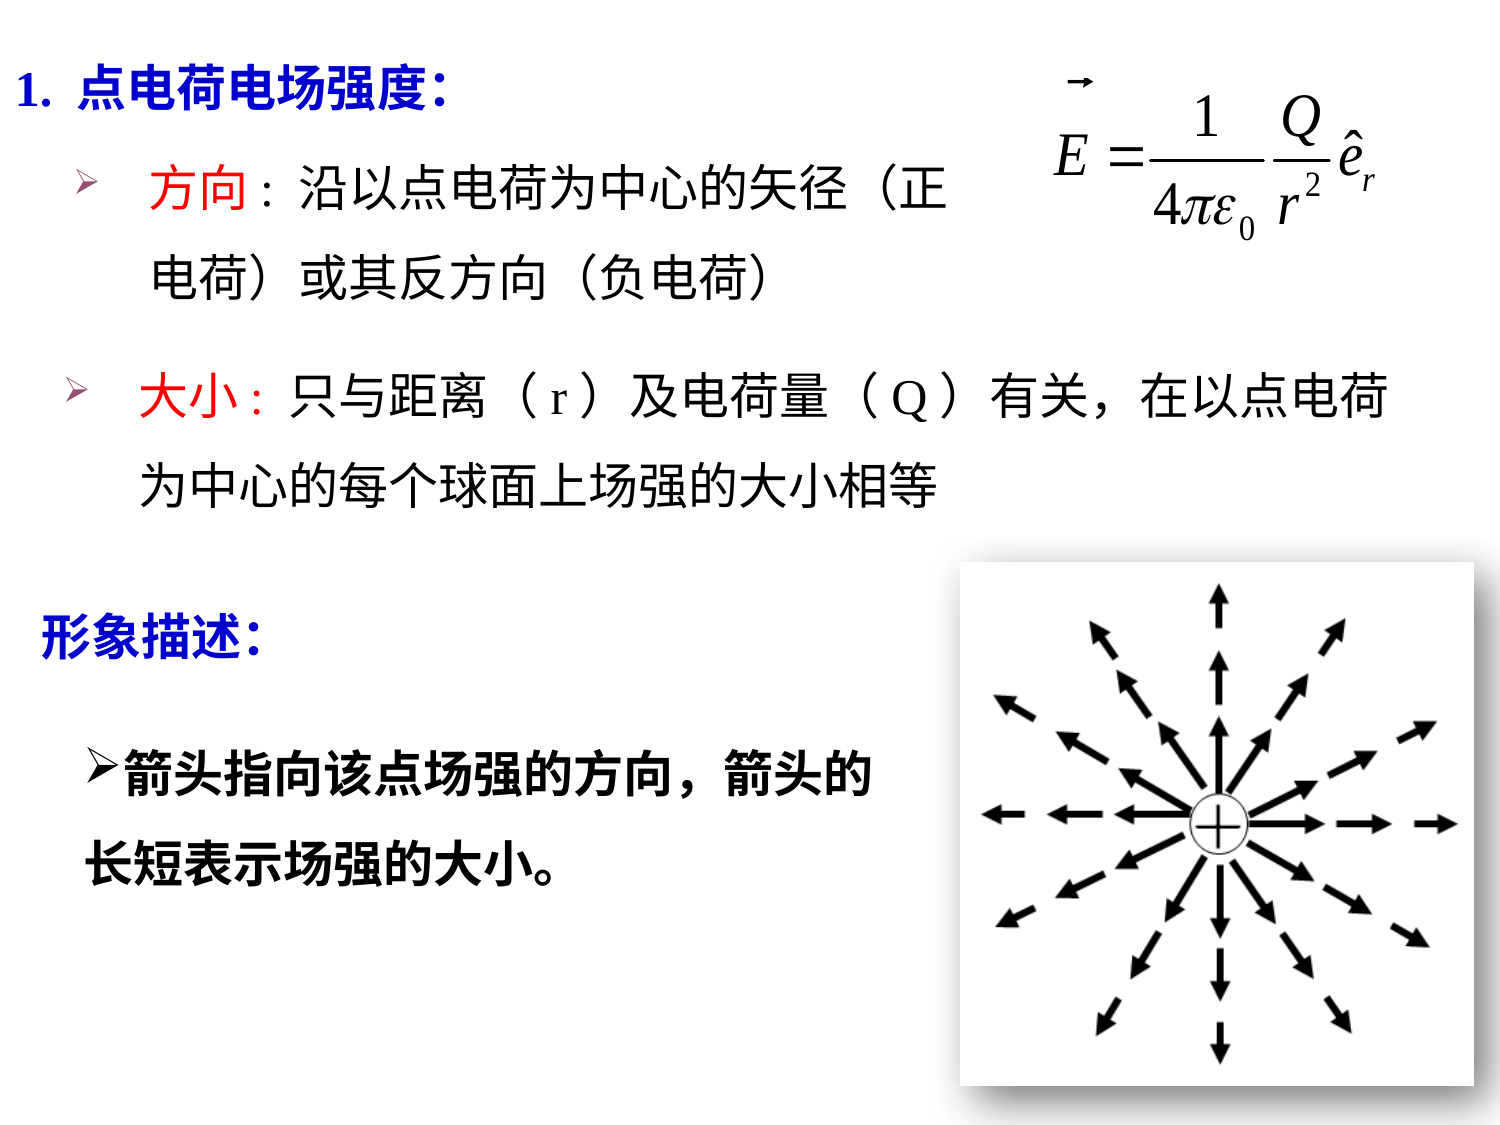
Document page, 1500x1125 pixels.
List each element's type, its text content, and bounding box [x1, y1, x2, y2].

text_box 1. 点电荷电场强度： 方向: 沿以点电荷为中心的矢径（正电荷）或其反方向（负电荷） 1 [0, 19, 994, 326]
text_box 箭头指向该点场强的方向，箭头的长短表示场强的大小。 [68, 704, 925, 900]
text_box 大小: 只与距离（r）及电荷量（Q）有关，在以点电荷为中心的每个球面上场强的大小相等 [0, 326, 1420, 522]
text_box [1044, 77, 1390, 254]
title 形象描述： [26, 586, 510, 693]
picture [960, 562, 1474, 1086]
